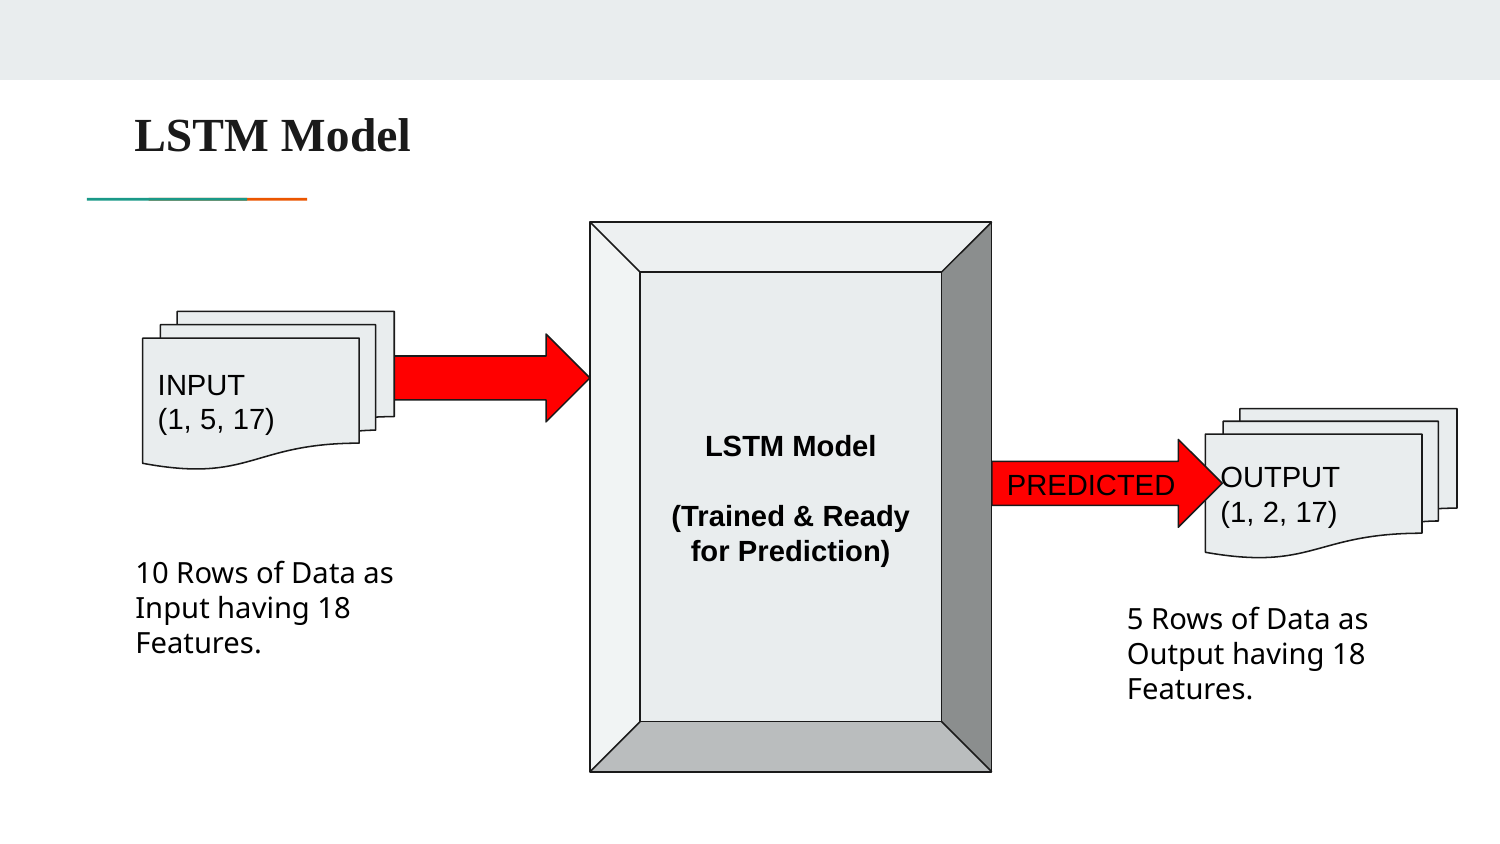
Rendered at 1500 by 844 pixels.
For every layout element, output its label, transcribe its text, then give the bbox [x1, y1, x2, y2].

text_box OUTPUT (1, 2, 17) [1205, 408, 1458, 558]
text_box PREDICTED [991, 439, 1223, 528]
title LSTM Model [119, 88, 1381, 177]
text_box 10 Rows of Data as Input having 18 Features. [120, 539, 415, 674]
text_box [395, 334, 590, 422]
text_box 5 Rows of Data as Output having 18 Features. [1111, 585, 1406, 721]
text_box INPUT (1, 5, 17) [142, 311, 395, 469]
text_box LSTM Model (Trained & Ready for Prediction) [589, 221, 992, 772]
